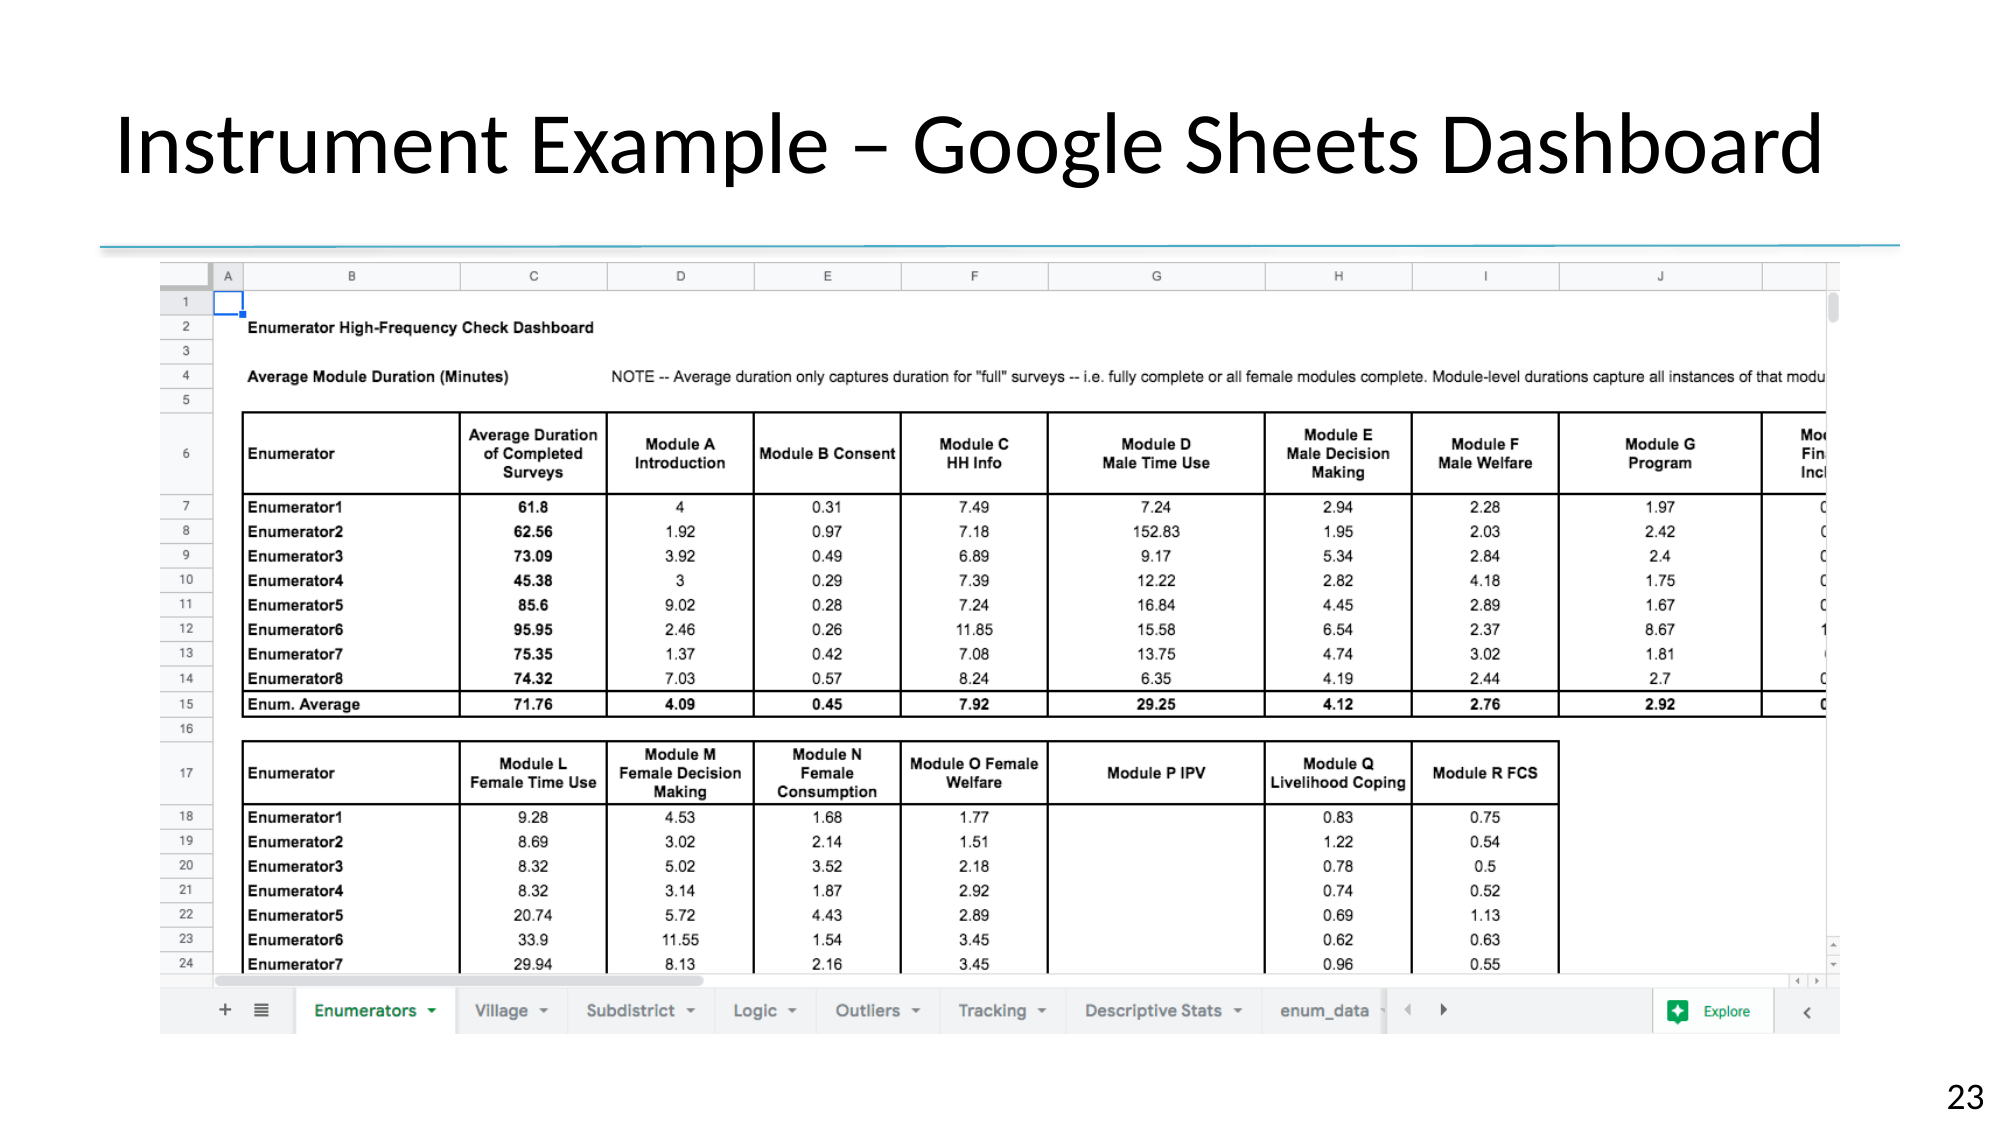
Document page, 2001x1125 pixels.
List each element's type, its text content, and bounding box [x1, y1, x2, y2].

text_box 23 [1931, 1064, 2000, 1125]
title Instrument Example – Google Sheets Dashboard [99, 45, 1900, 233]
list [160, 262, 1840, 1035]
